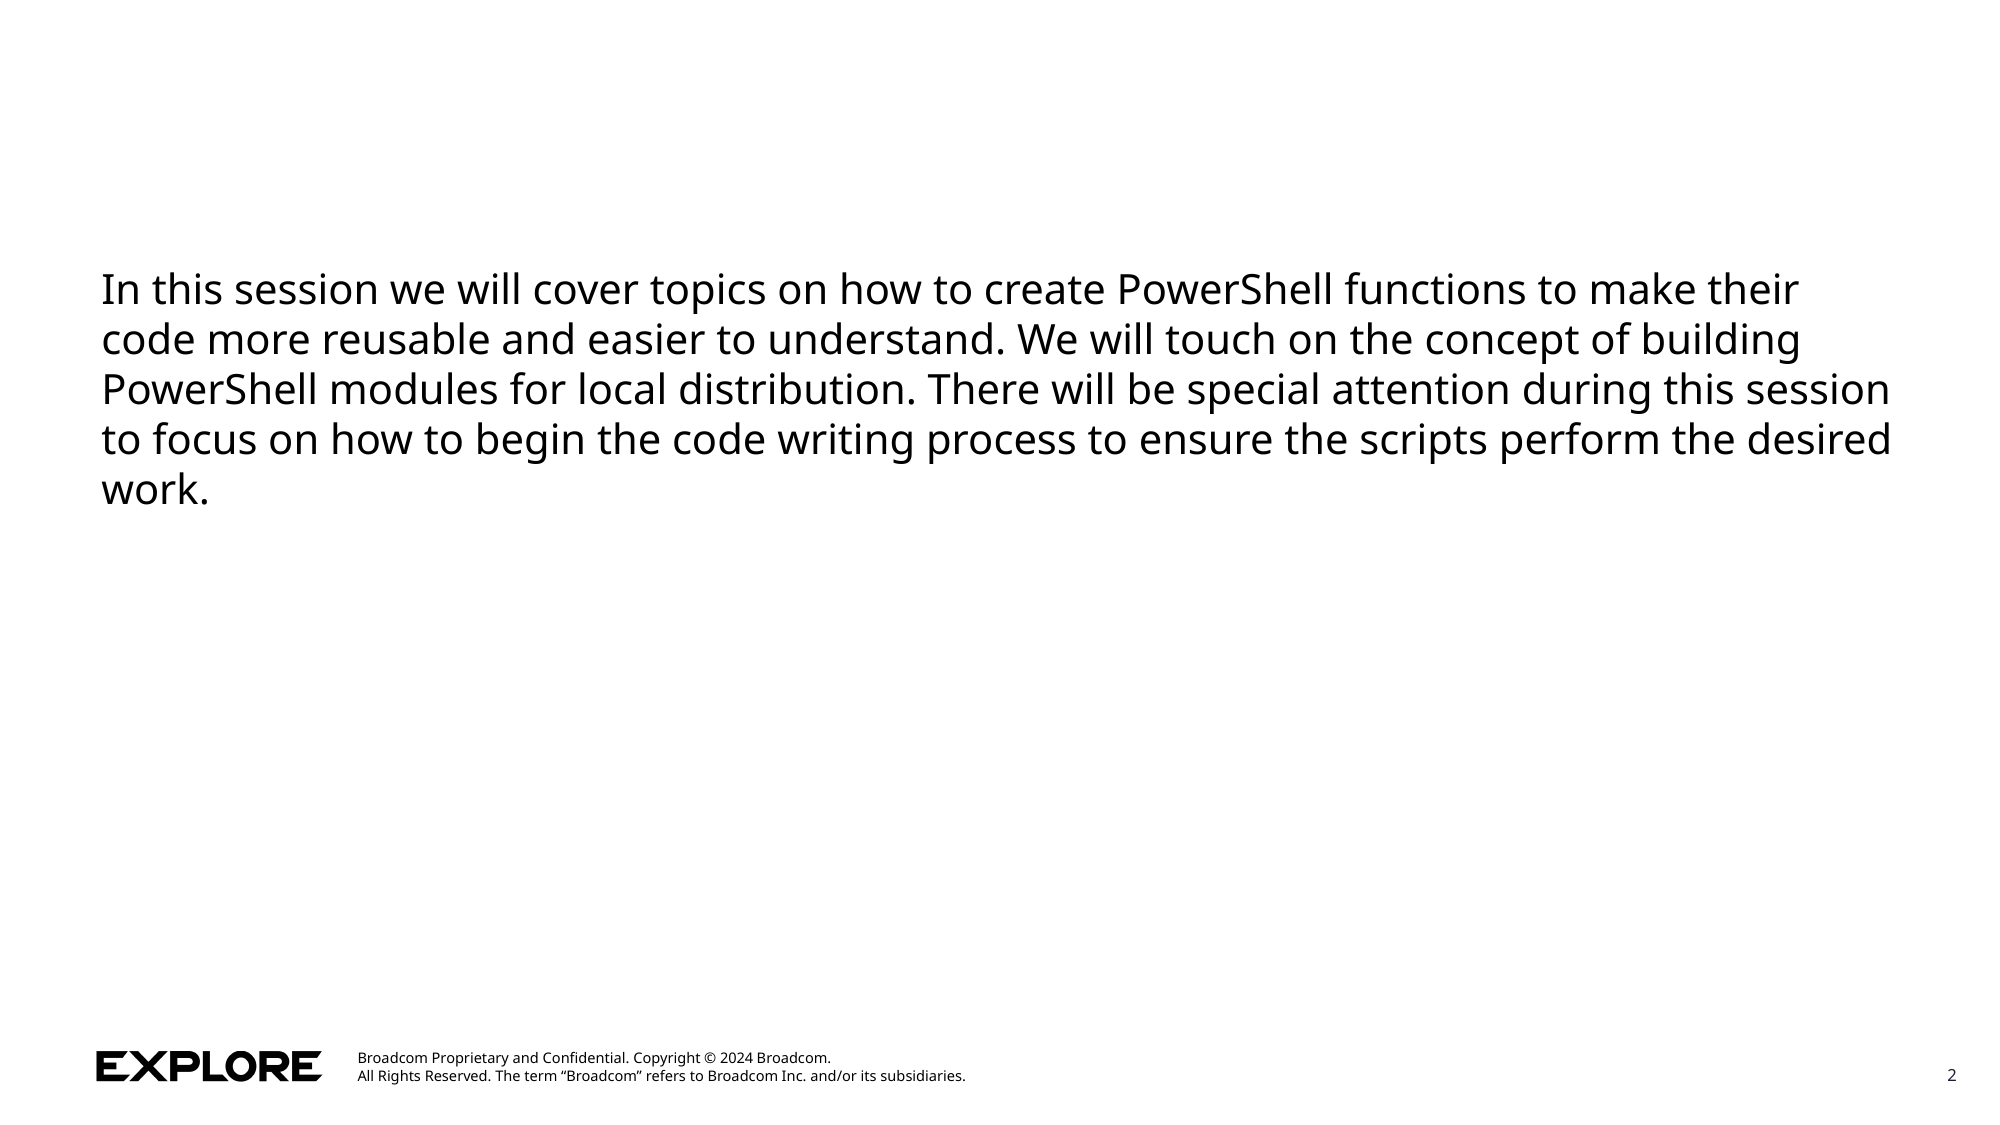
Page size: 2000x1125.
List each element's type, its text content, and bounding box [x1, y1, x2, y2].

picture [96, 1051, 323, 1082]
list In this session we will cover topics on how to create PowerShell functions to make their code more reusable and easier to understand. We will touch on the concept of building PowerShell modules for local distribution. There will be special attention during this session to focus on how to begin the code writing process to ensure the scripts perform the desired work. [101, 262, 1902, 1013]
